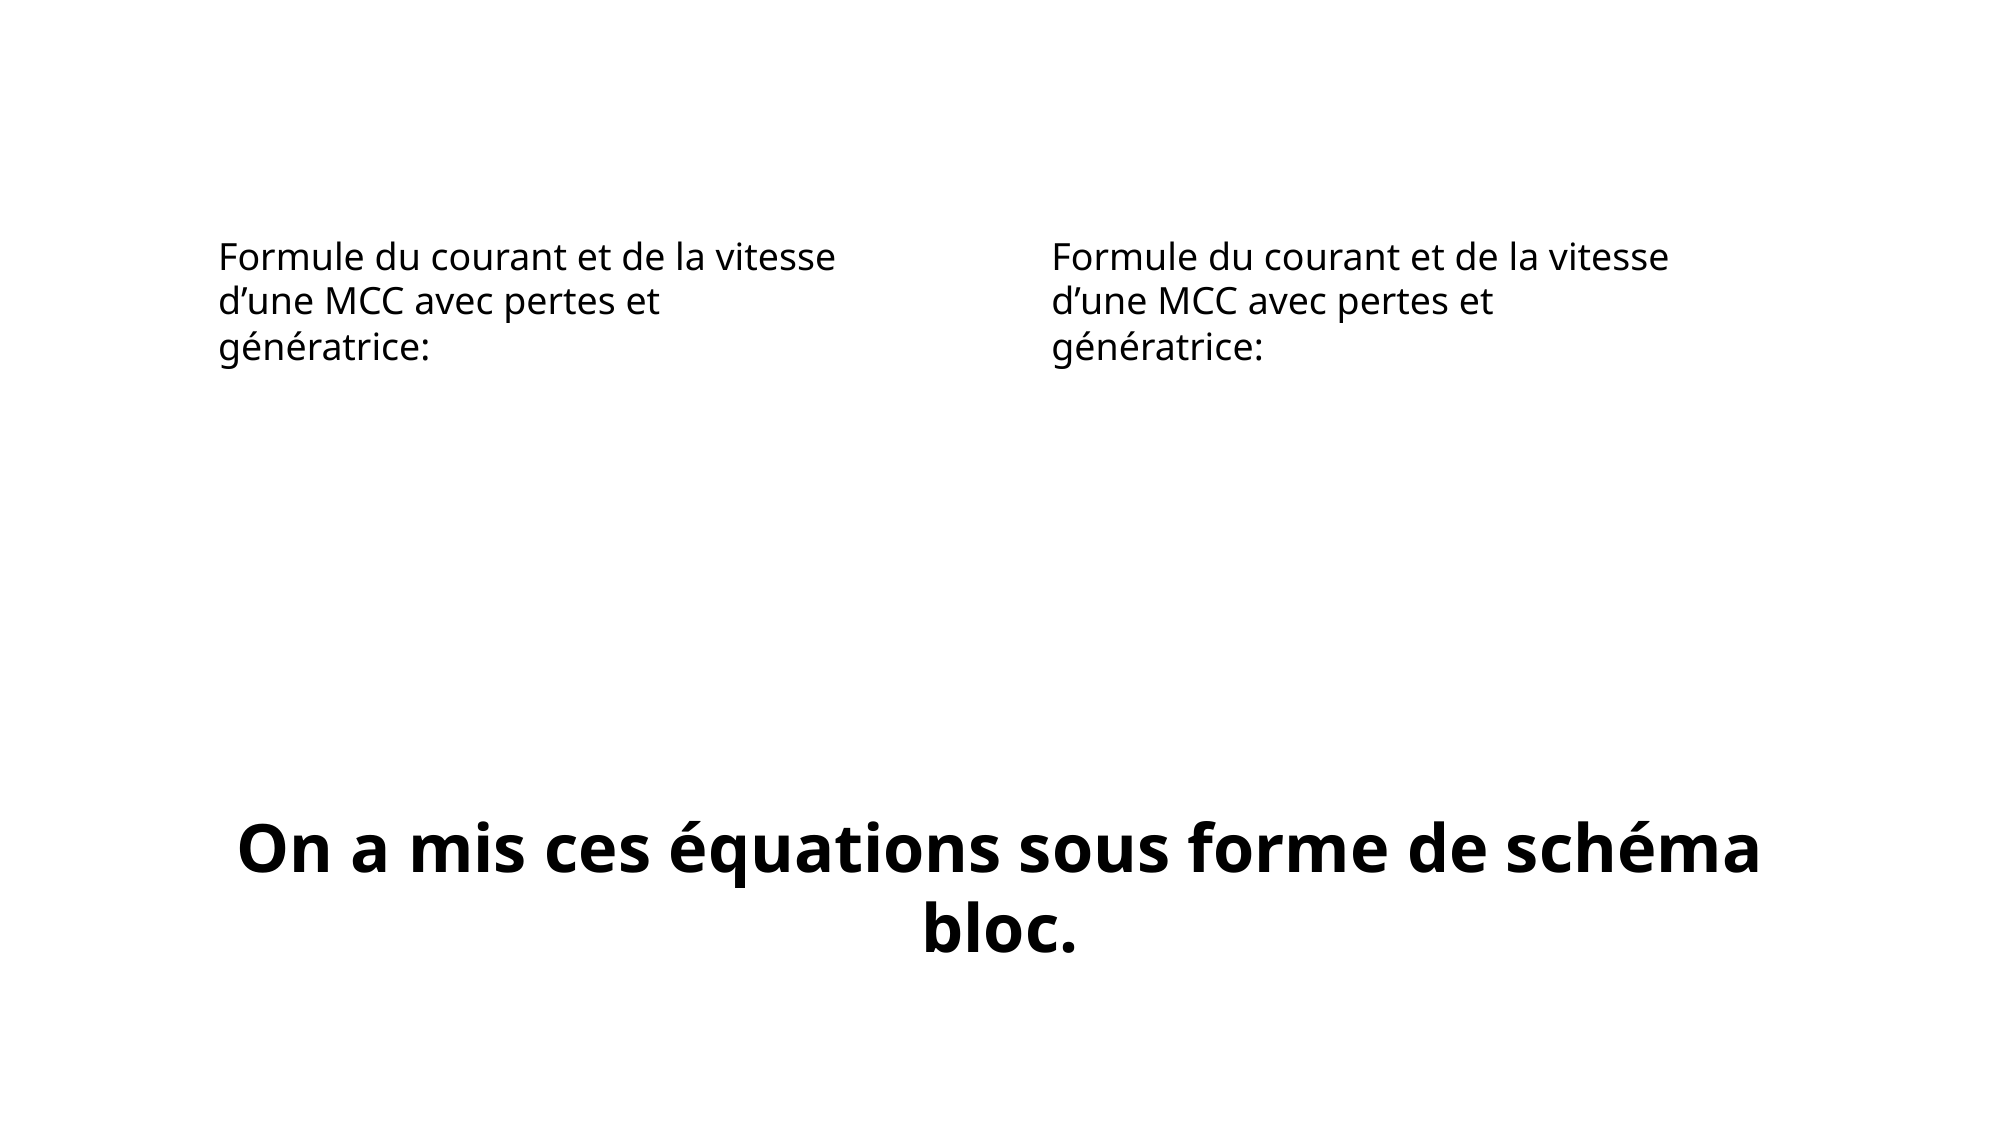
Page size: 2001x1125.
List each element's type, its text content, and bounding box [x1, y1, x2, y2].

text_box On a mis ces équations sous forme de schéma bloc. [158, 797, 1842, 974]
